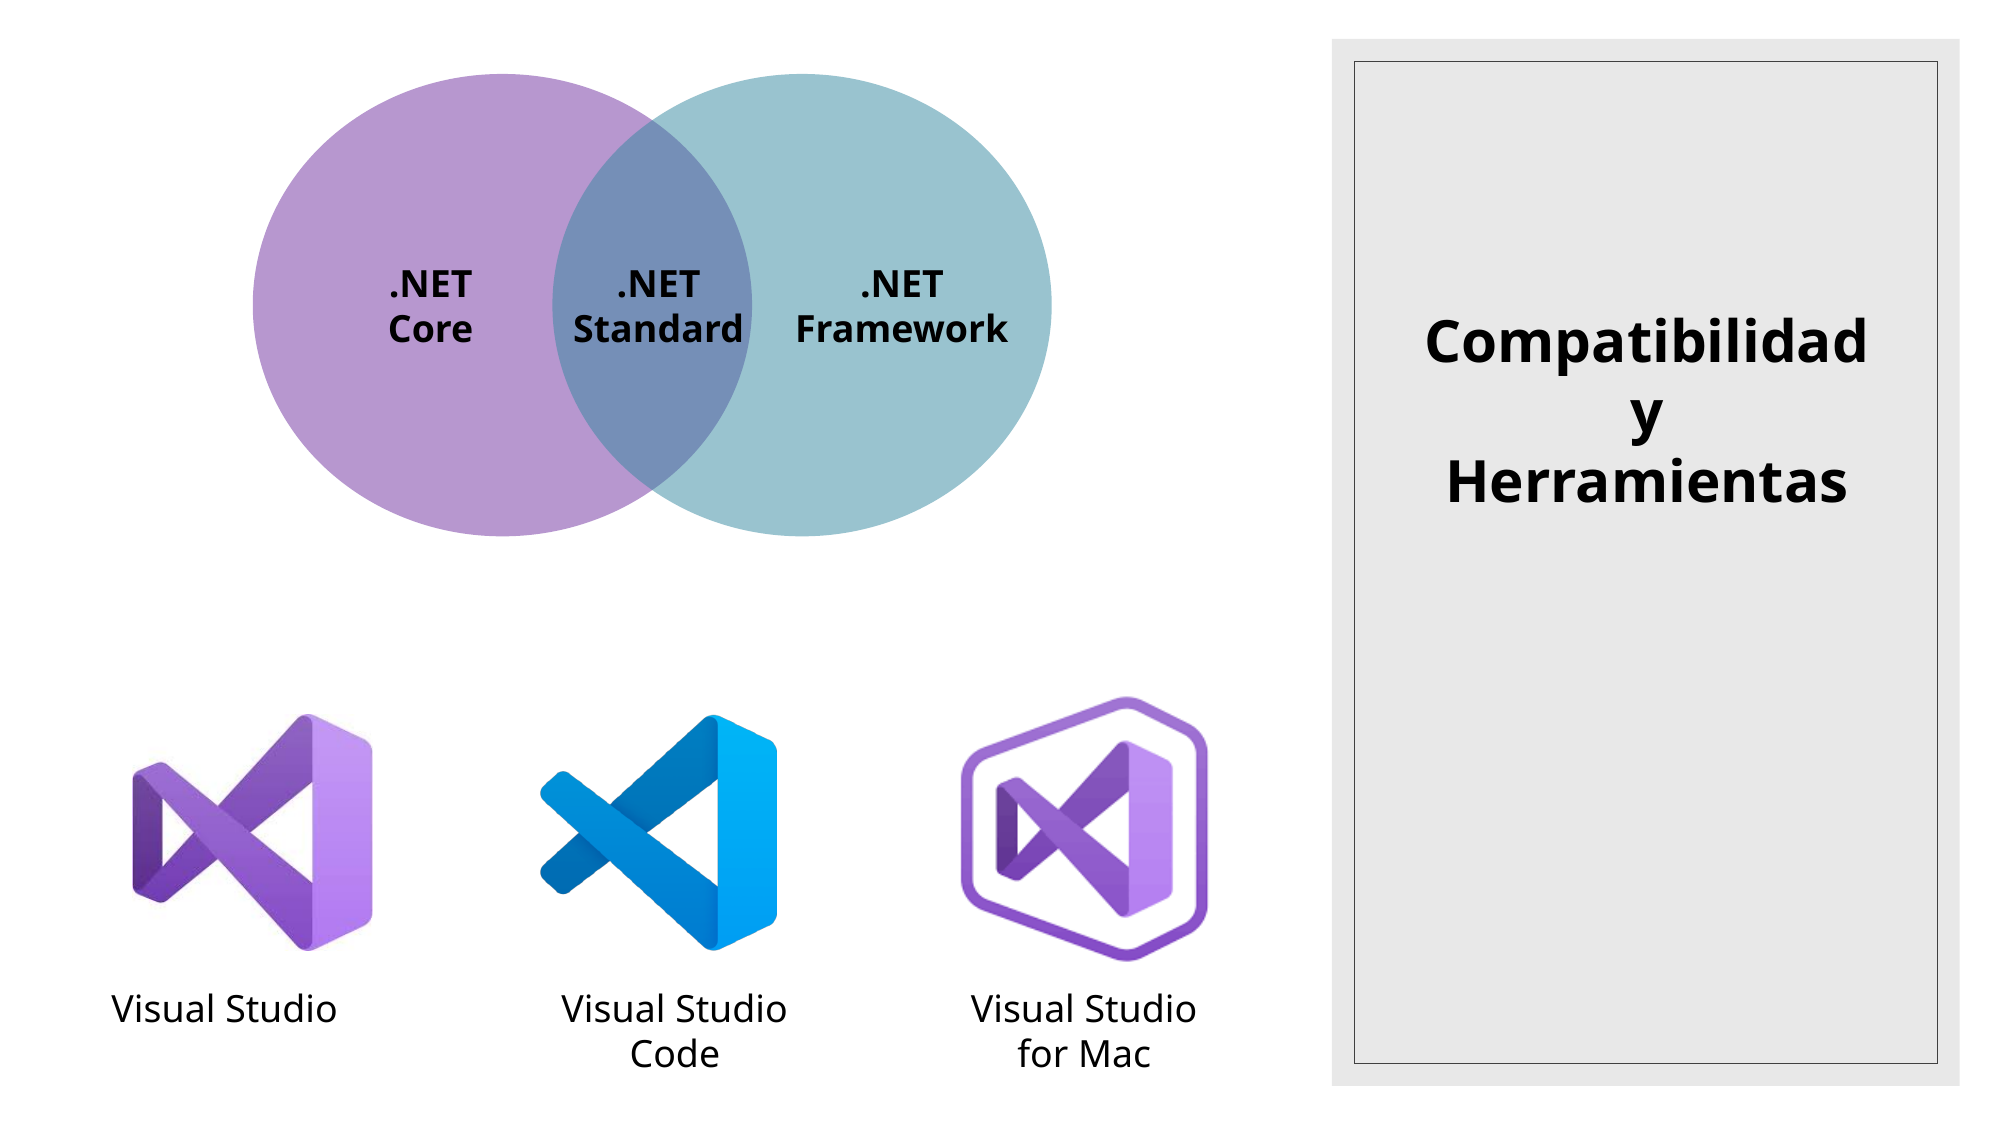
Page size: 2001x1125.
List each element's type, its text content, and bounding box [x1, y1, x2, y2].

text_box .NET Standard [536, 252, 781, 357]
text_box [252, 73, 652, 537]
text_box Visual Studio [77, 978, 373, 1038]
picture [448, 714, 869, 951]
text_box Visual Studio for Mac [936, 1015, 1232, 1083]
text_box .NET Framework [781, 252, 1024, 357]
picture [908, 656, 1261, 1009]
title Compatibilidad y Herramientas [1387, 99, 1907, 522]
text_box [558, 73, 1052, 537]
picture [132, 714, 373, 951]
text_box Visual Studio Code [527, 978, 823, 1083]
text_box .NET Core [309, 252, 536, 357]
